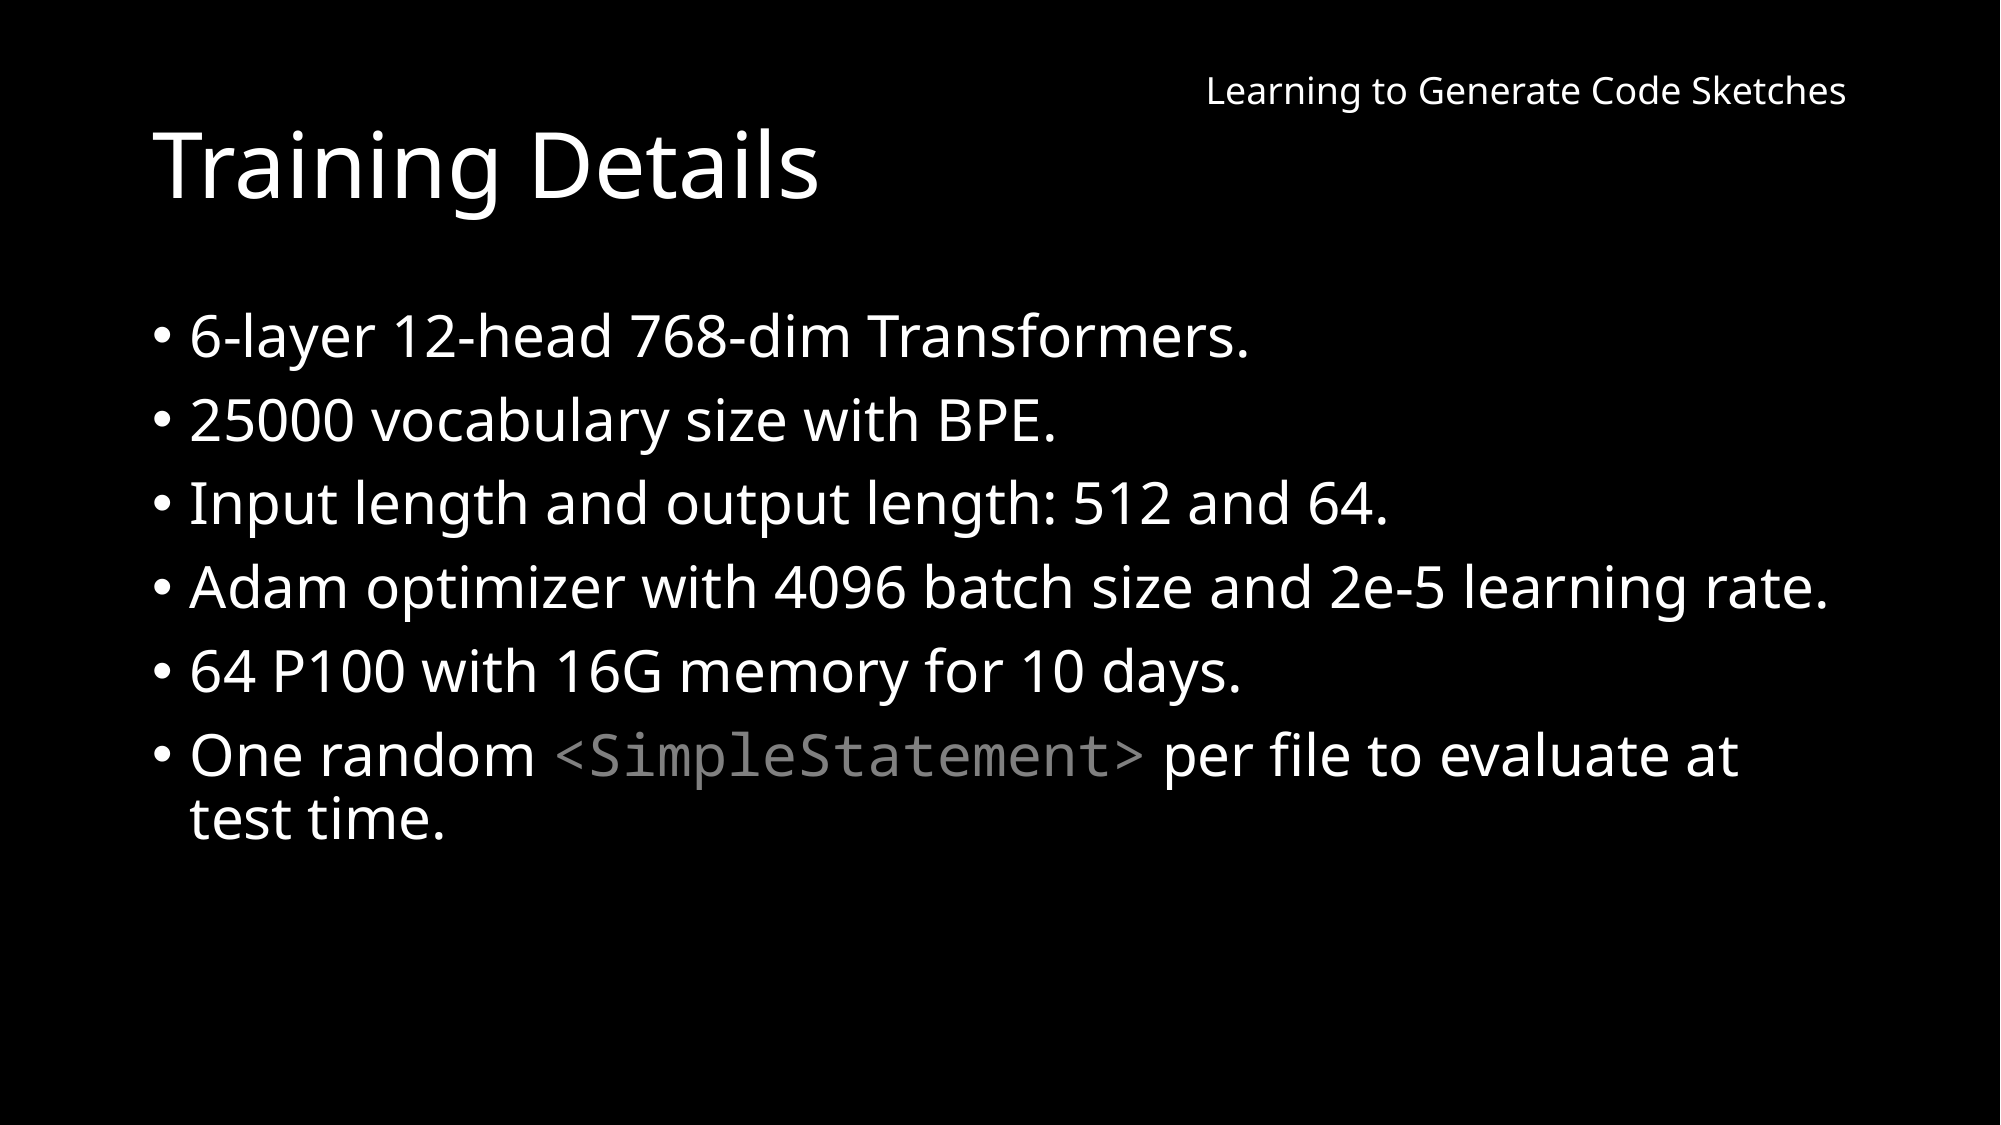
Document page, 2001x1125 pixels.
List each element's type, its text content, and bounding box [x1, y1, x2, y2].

title Training Details [137, 59, 1863, 278]
